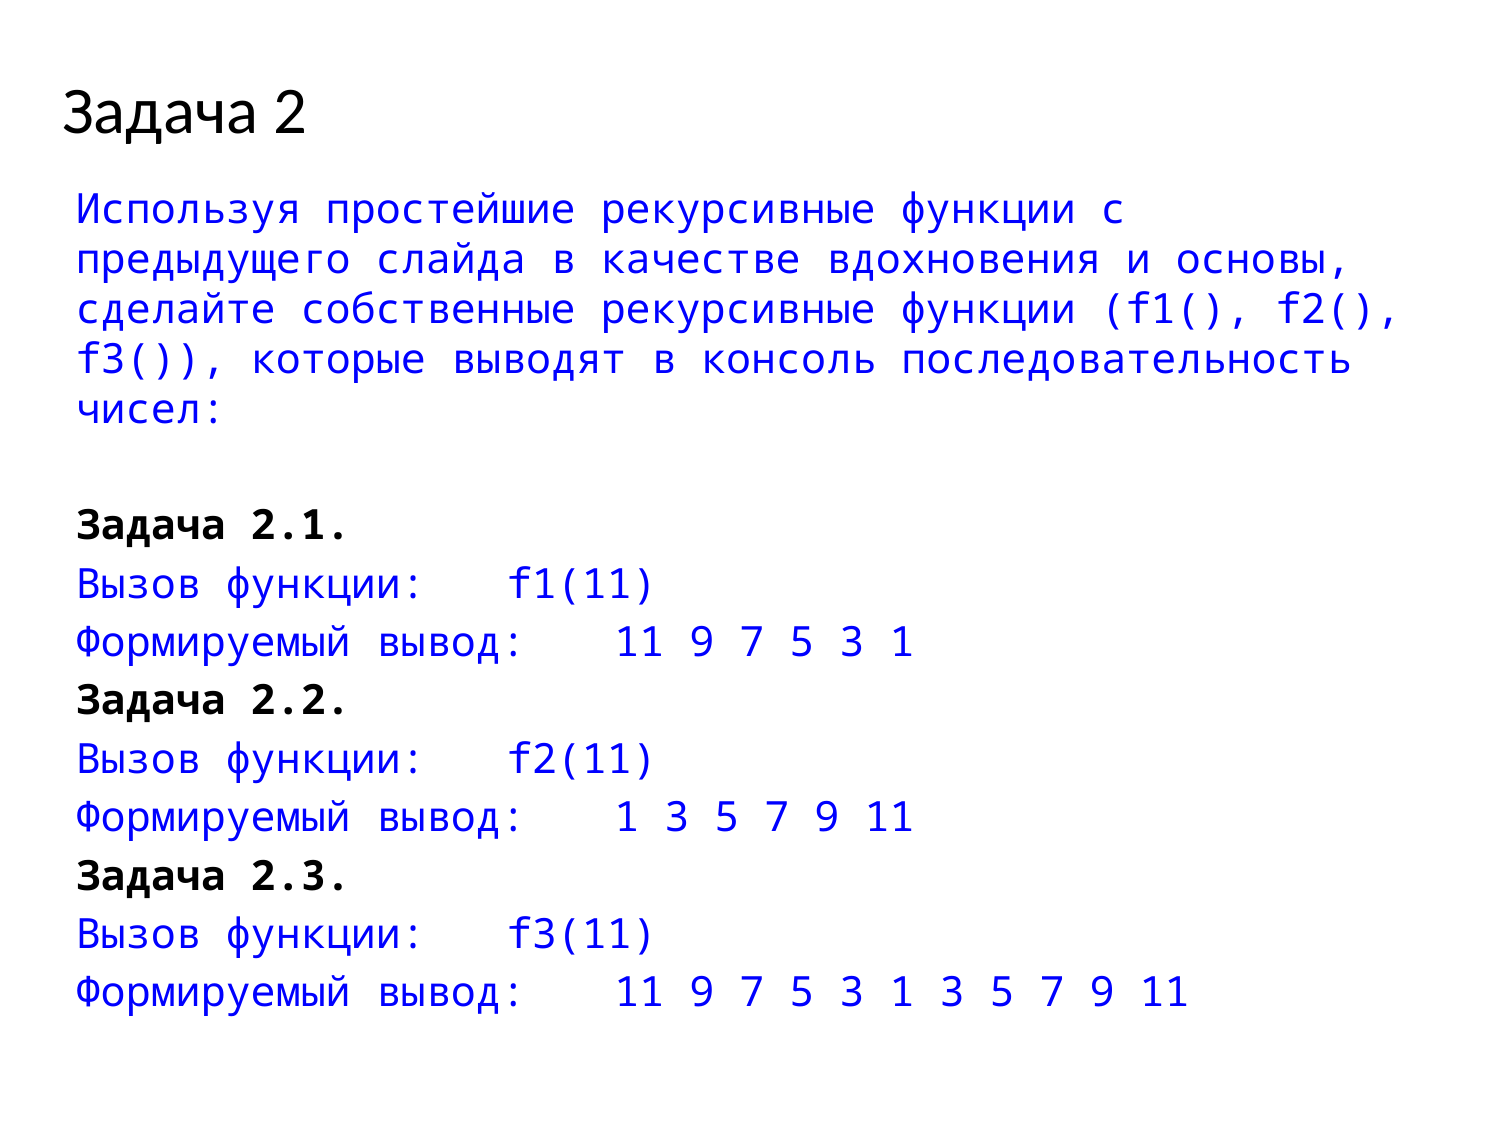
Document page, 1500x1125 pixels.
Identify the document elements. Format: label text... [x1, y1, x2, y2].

text_box Используя простейшие рекурсивные функции с предыдущего слайда в качестве вдохновения и основы, сделайте собственные рекурсивные функции (f1(), f2(), f3()), которые выводят в консоль последовательность чисел: Задача 2.1. Вызов функции: f1(11) Формируемый вывод: 11 9 7 5 3 1 Задача 2.2. Вызов функции: f2(11) Формируемый вывод: 1 3 5 7 9 11 Задача 2.3. Вызов функции: f3(11) Формируемый вывод: 11 9 7 5 3 1 3 5 7 9 11 [62, 174, 1424, 1086]
title Задача 2 [62, 58, 1413, 150]
